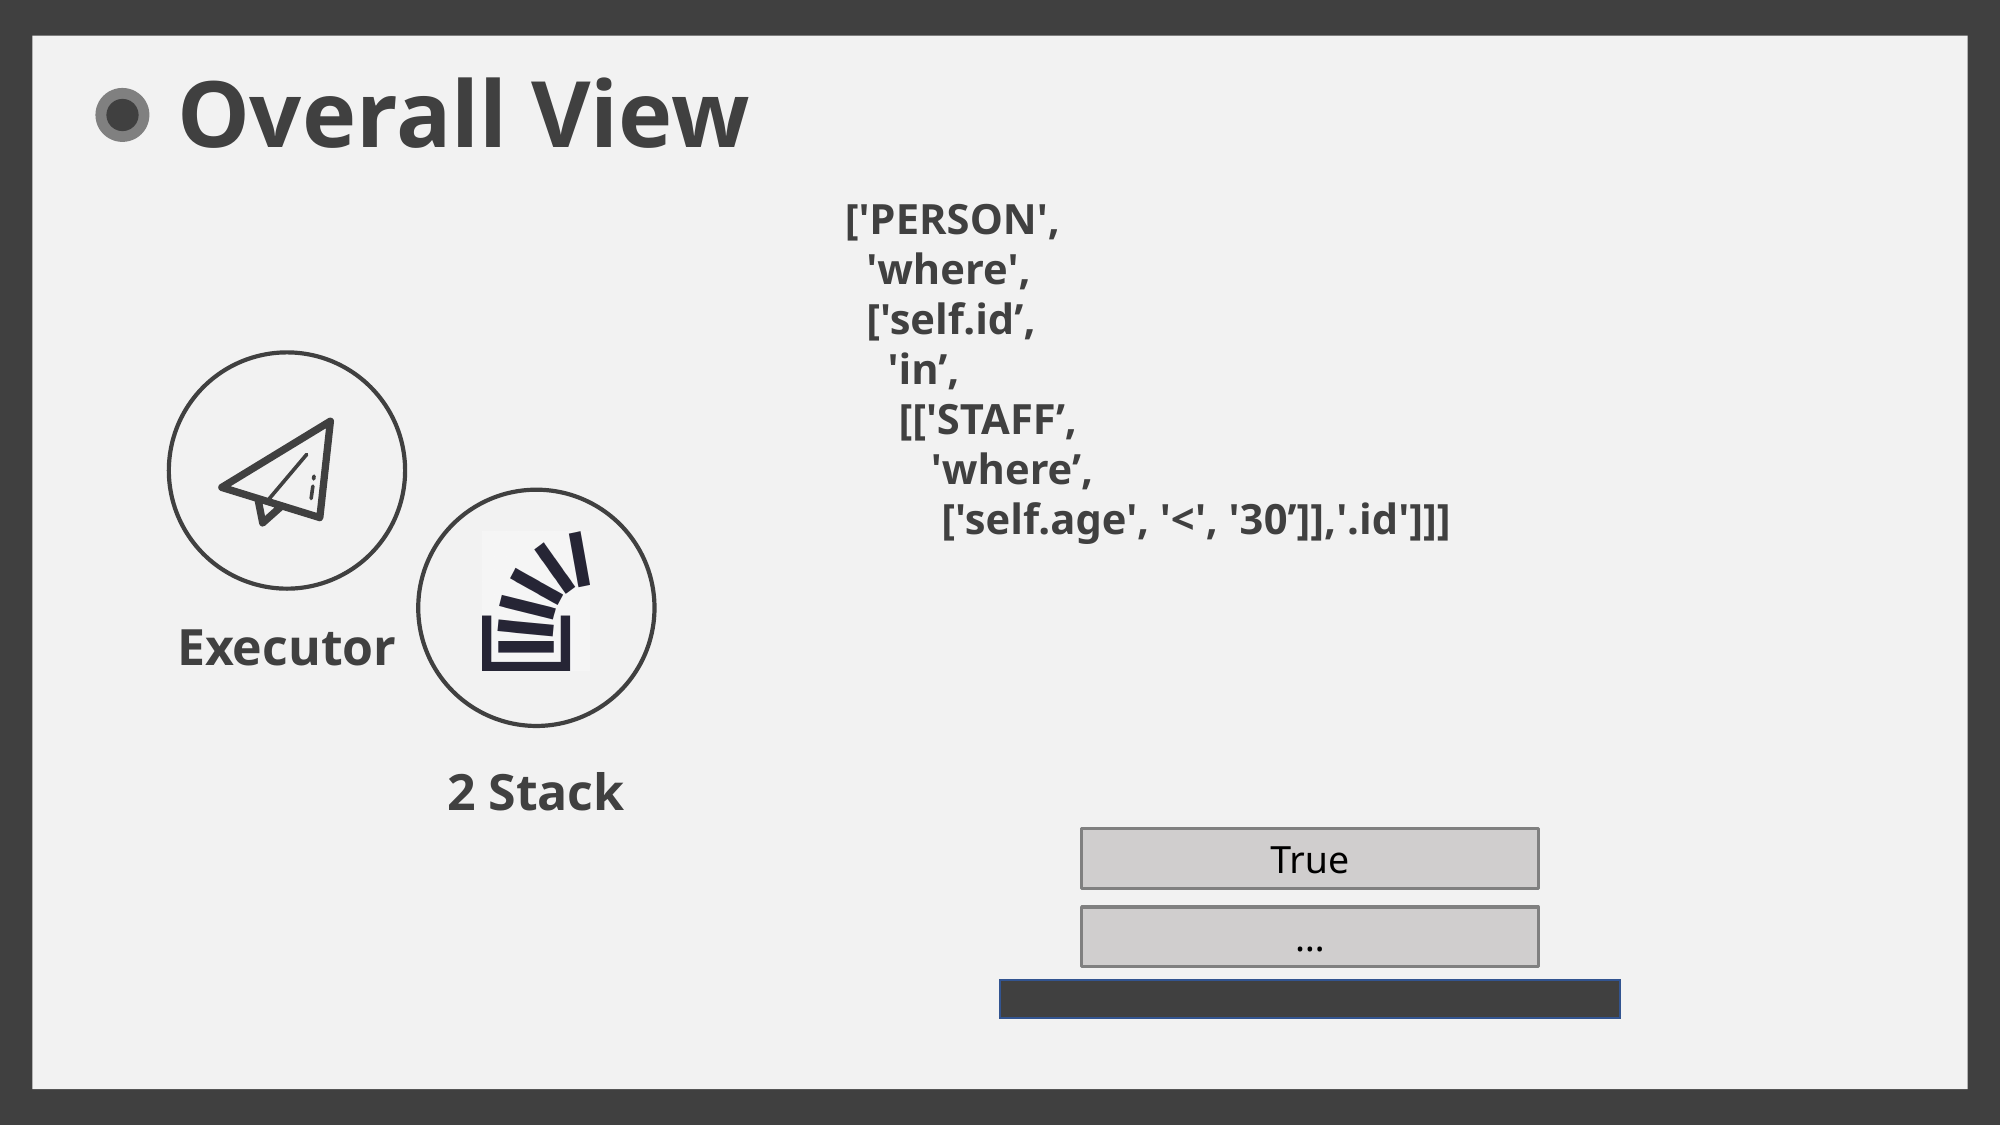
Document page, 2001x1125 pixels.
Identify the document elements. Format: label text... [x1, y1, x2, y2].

text_box Overall View [159, 89, 840, 133]
text_box True [1081, 828, 1539, 889]
text_box [31, 35, 1969, 1090]
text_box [168, 352, 406, 589]
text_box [418, 489, 655, 726]
text_box … [1081, 906, 1539, 967]
text_box 2 Stack [432, 752, 640, 828]
text_box Executor [162, 607, 412, 683]
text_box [95, 87, 150, 142]
text_box ['PERSON', 'where', ['self.id’, 'in’, [['STAFF’, 'where’, ['self.age', '<', '30’]],'.id']]] [830, 185, 1713, 551]
text_box [999, 979, 1621, 1019]
